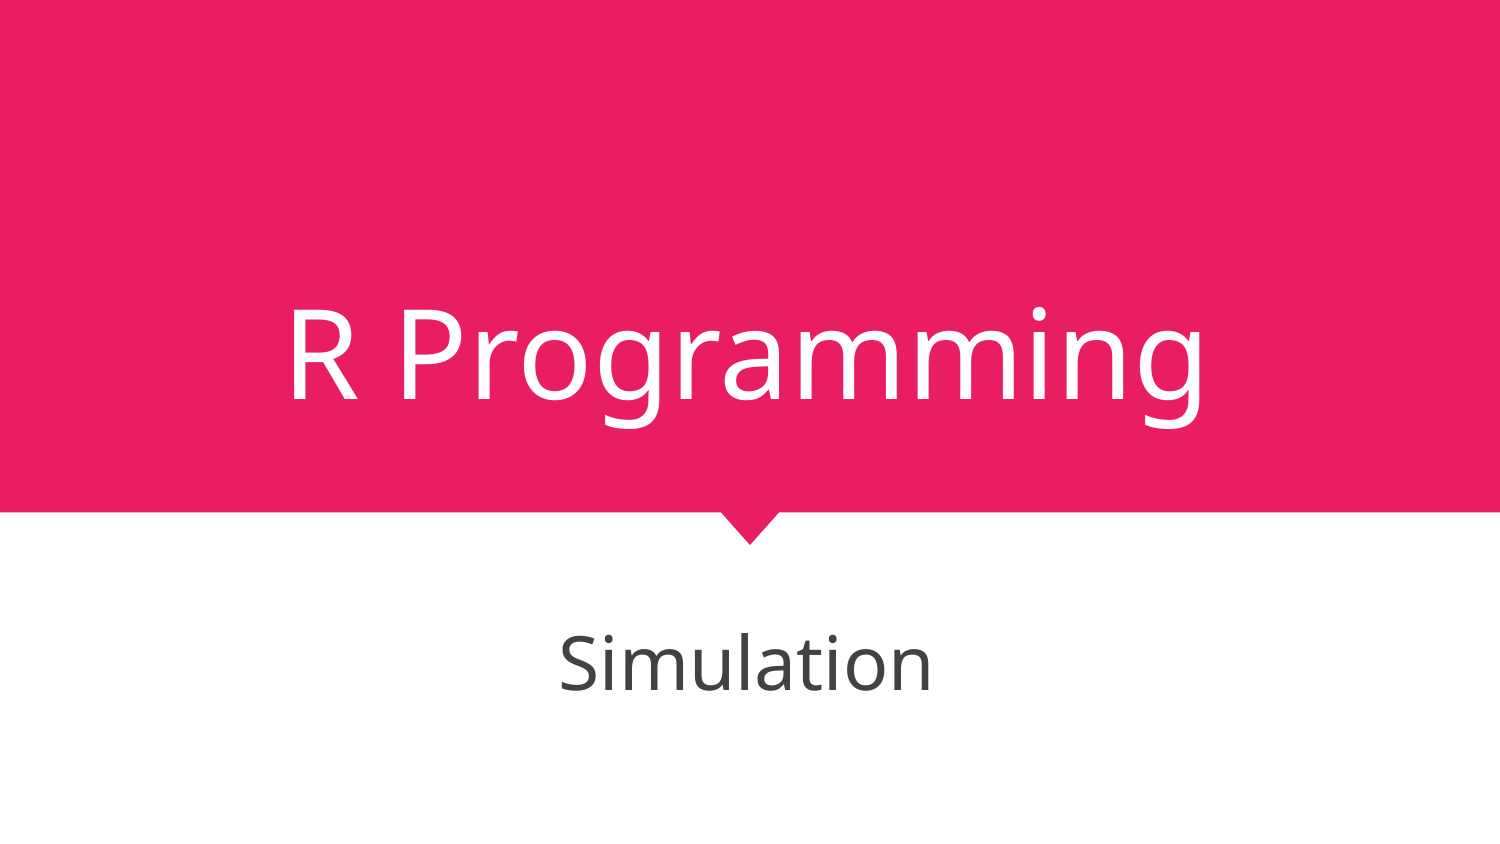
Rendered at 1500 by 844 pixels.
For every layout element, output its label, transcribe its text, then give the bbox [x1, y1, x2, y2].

subtitle Simulation [67, 557, 1427, 765]
title R Programming [67, 105, 1427, 452]
